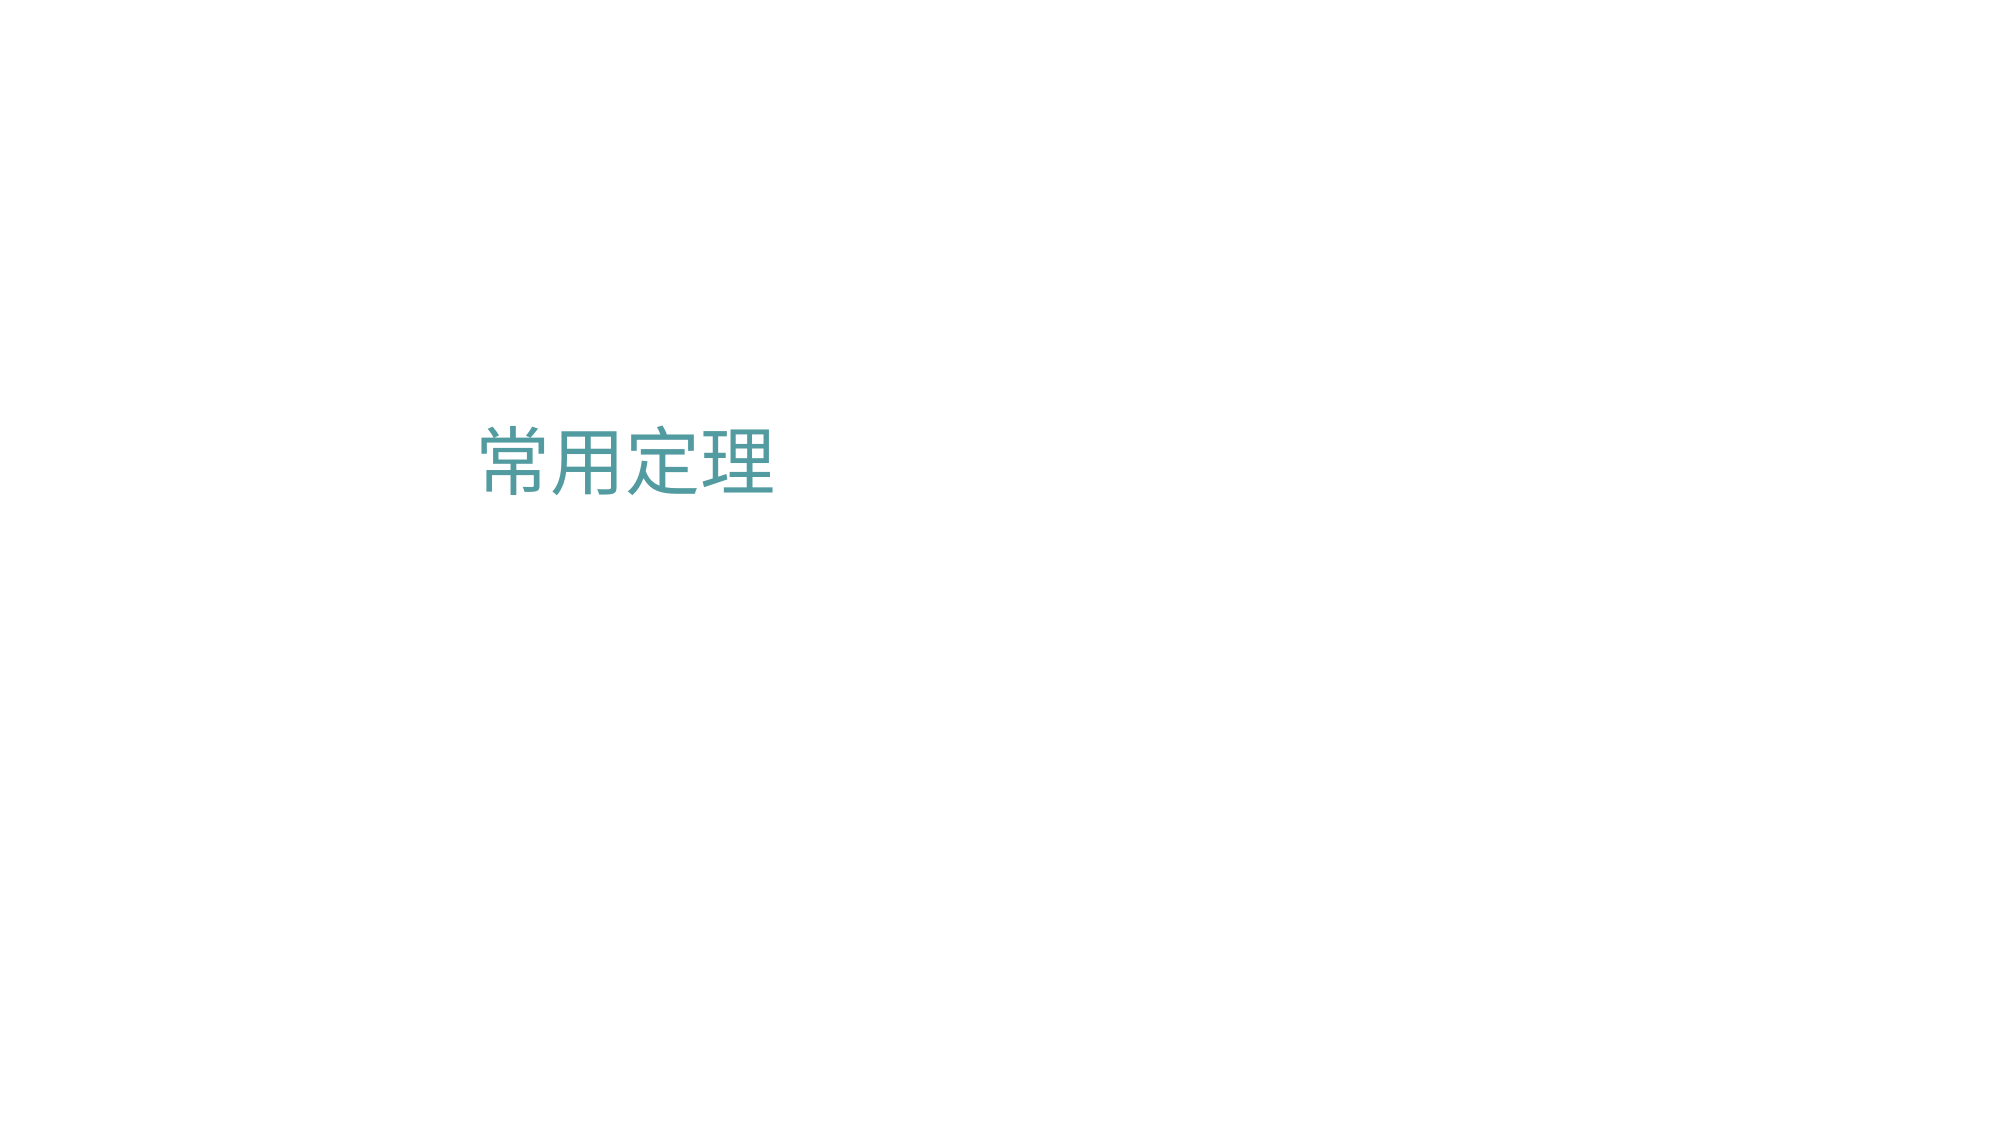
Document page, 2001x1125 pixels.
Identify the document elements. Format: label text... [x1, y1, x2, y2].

title 常用定理 [460, 380, 1452, 512]
